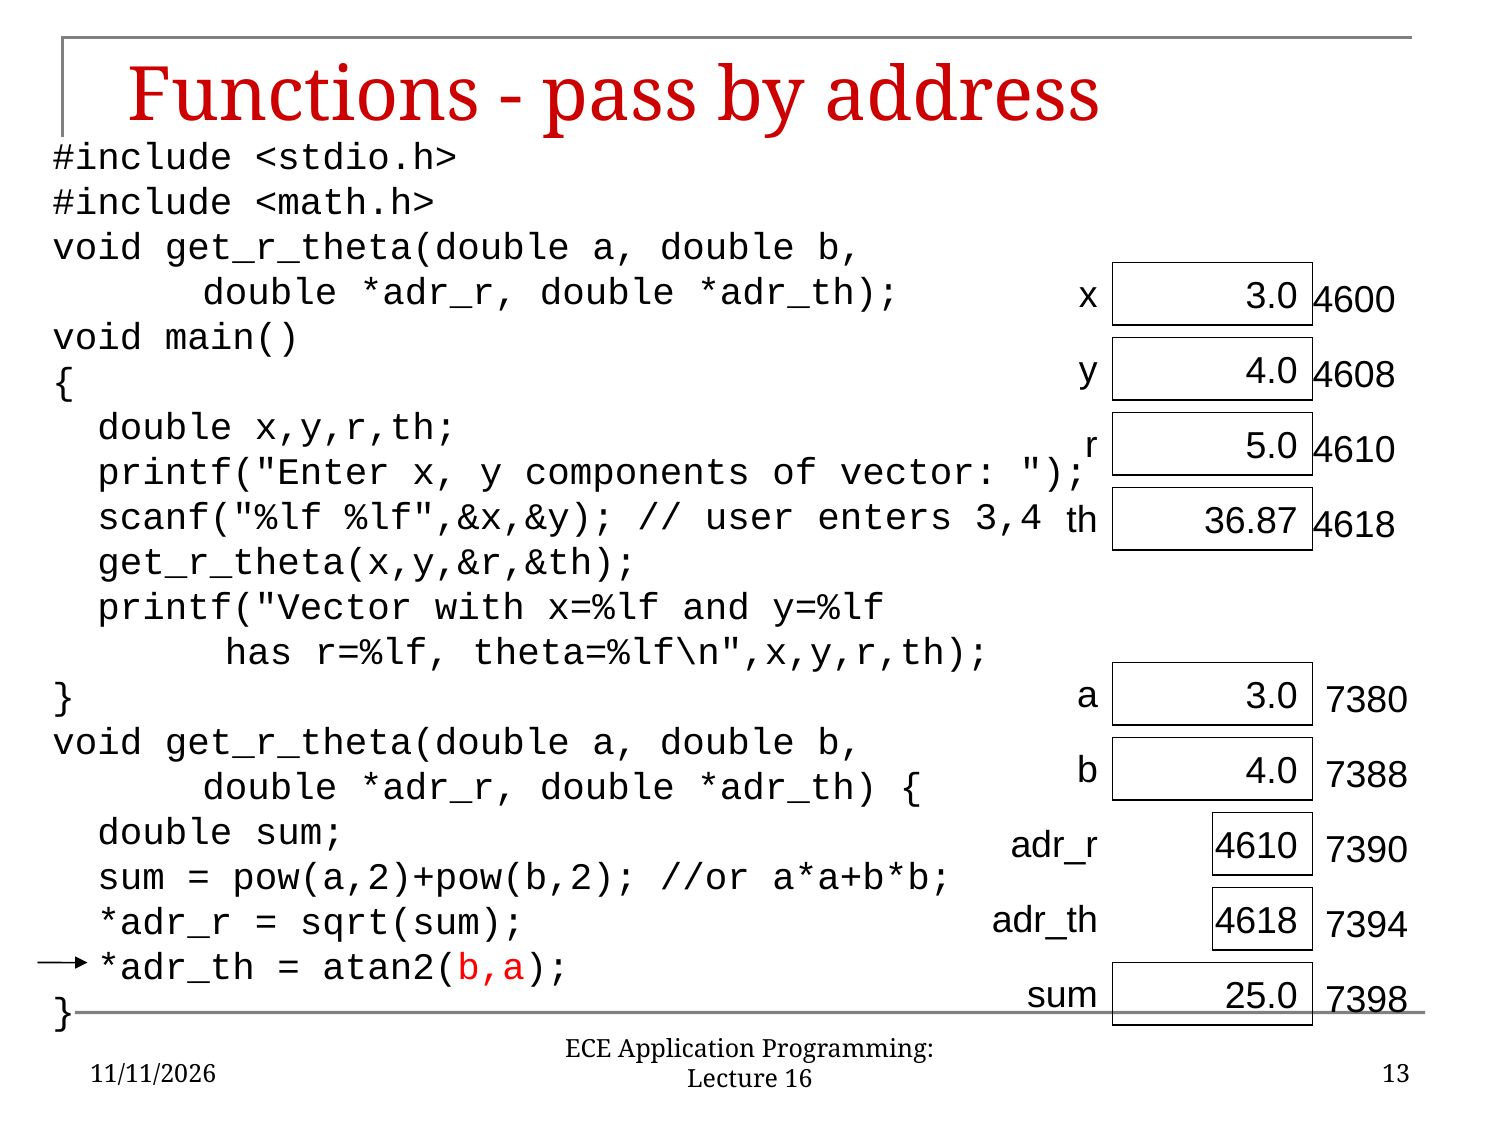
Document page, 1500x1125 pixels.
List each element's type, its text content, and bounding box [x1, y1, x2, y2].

text_box 7380 [1325, 675, 1438, 721]
text_box 4.0 [1112, 737, 1313, 800]
text_box 7390 [1325, 825, 1438, 871]
text_box 36.87 [1112, 487, 1313, 550]
text_box r [1049, 412, 1112, 473]
text_box #include <stdio.h> #include <math.h> void get_r_theta(double a, double b, double *adr_r, double *adr_th); void main() { double x,y,r,th; printf("Enter x, y components of vector: "); scanf("%lf %lf",&x,&y); // user enters 3,4 get_r_theta(x,y,&r,&th); printf("Vector with x=%lf and y=%lf has r=%lf, theta=%lf\n",x,y,r,th); } void get_r_theta(double a, double b, double *adr_r, double *adr_th) { double sum; sum = pow(a,2)+pow(b,2); //or a*a+b*b; *adr_r = sqrt(sum); *adr_th = atan2(b,a); } [37, 124, 1413, 1040]
slide_number 13 [1074, 1023, 1426, 1100]
text_box adr_r [949, 812, 1113, 873]
text_box y [1049, 337, 1112, 398]
text_box 7394 [1325, 900, 1438, 946]
text_box 4608 [1312, 350, 1425, 396]
text_box 4610 [1312, 425, 1425, 471]
text_box 4618 [1212, 887, 1313, 950]
text_box 7398 [1325, 975, 1438, 1021]
text_box 7388 [1325, 750, 1438, 796]
text_box 4.0 [1112, 337, 1313, 400]
text_box 3.0 [1112, 662, 1313, 725]
text_box 5.0 [1112, 412, 1313, 475]
text_box sum [924, 962, 1112, 1023]
text_box 3.0 [1112, 262, 1313, 325]
text_box th [1049, 487, 1112, 548]
text_box x [1049, 262, 1112, 323]
text_box a [1049, 662, 1112, 723]
footer ECE Application Programming: Lecture 16 [512, 1024, 988, 1101]
title Functions - pass by address [112, 37, 1388, 124]
text_box 4610 [1212, 812, 1313, 875]
text_box adr_th [949, 887, 1113, 948]
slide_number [74, 1023, 426, 1100]
text_box 4618 [1312, 500, 1425, 546]
text_box b [1049, 737, 1112, 798]
text_box 25.0 [1112, 962, 1313, 1025]
text_box [37, 956, 88, 969]
text_box 4600 [1312, 275, 1425, 321]
